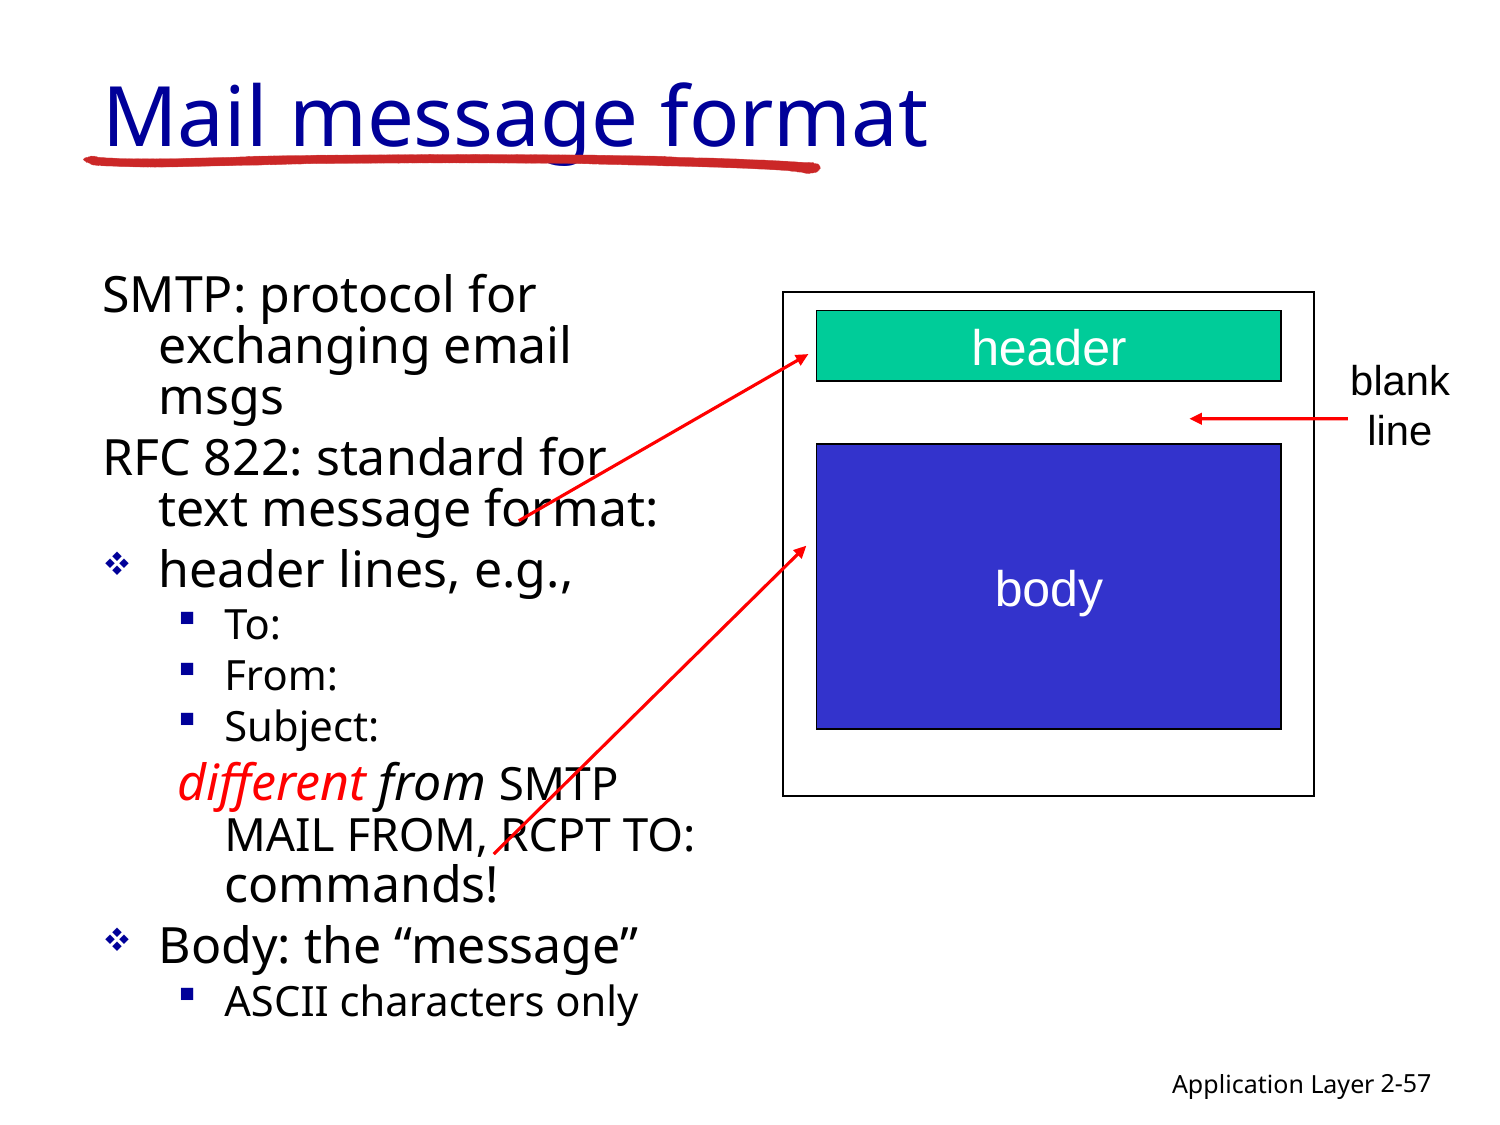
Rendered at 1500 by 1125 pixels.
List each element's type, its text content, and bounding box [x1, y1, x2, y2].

text_box [518, 354, 809, 521]
text_box [783, 291, 1315, 796]
list SMTP: protocol for exchanging email msgs RFC 822: standard for text message format: header lines, e.g., To: From: Subject: different from SMTP MAIL FROM, RCPT TO: commands! Body: the “message” ASCII characters only [87, 264, 713, 1027]
text_box blank line [1335, 346, 1465, 462]
footer Application Layer [914, 1060, 1391, 1109]
slide_number 2-57 [1365, 1059, 1477, 1106]
title Mail message format [87, 19, 1363, 207]
text_box [1189, 412, 1348, 425]
text_box [493, 545, 807, 855]
picture [79, 149, 831, 179]
